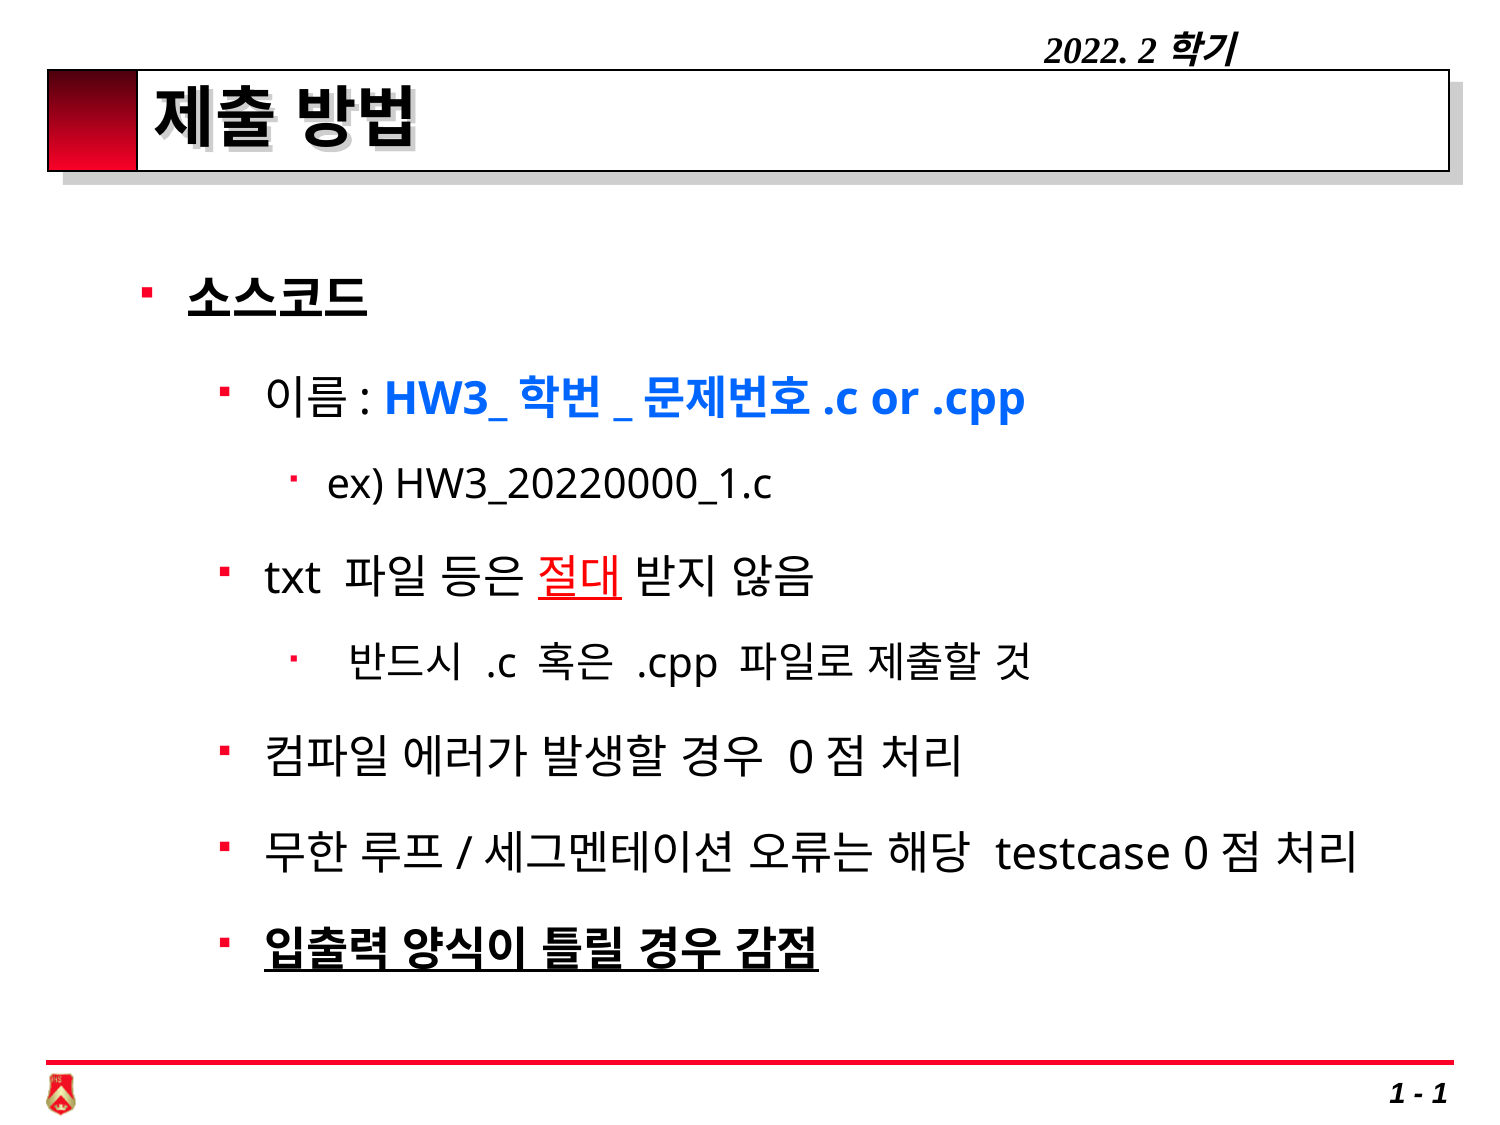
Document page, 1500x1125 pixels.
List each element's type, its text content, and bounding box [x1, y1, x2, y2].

picture [44, 1068, 80, 1119]
slide_number 1 - 1 [1301, 1066, 1464, 1117]
title 제출 방법 [138, 65, 1455, 179]
list 소스코드 이름: HW3_학번_문제번호.c or .cpp ex) HW3_20220000_1.c txt 파일 등은 절대 받지 않음 반드시 .c 혹은 .cpp 파일로 제출할 것 컴파일 에러가 발생할 경우 0점 처리 무한 루프/세그멘테이션 오류는 해당 testcase 0점 처리 입출력 양식이 틀릴 경우 감점 [123, 184, 1440, 1048]
